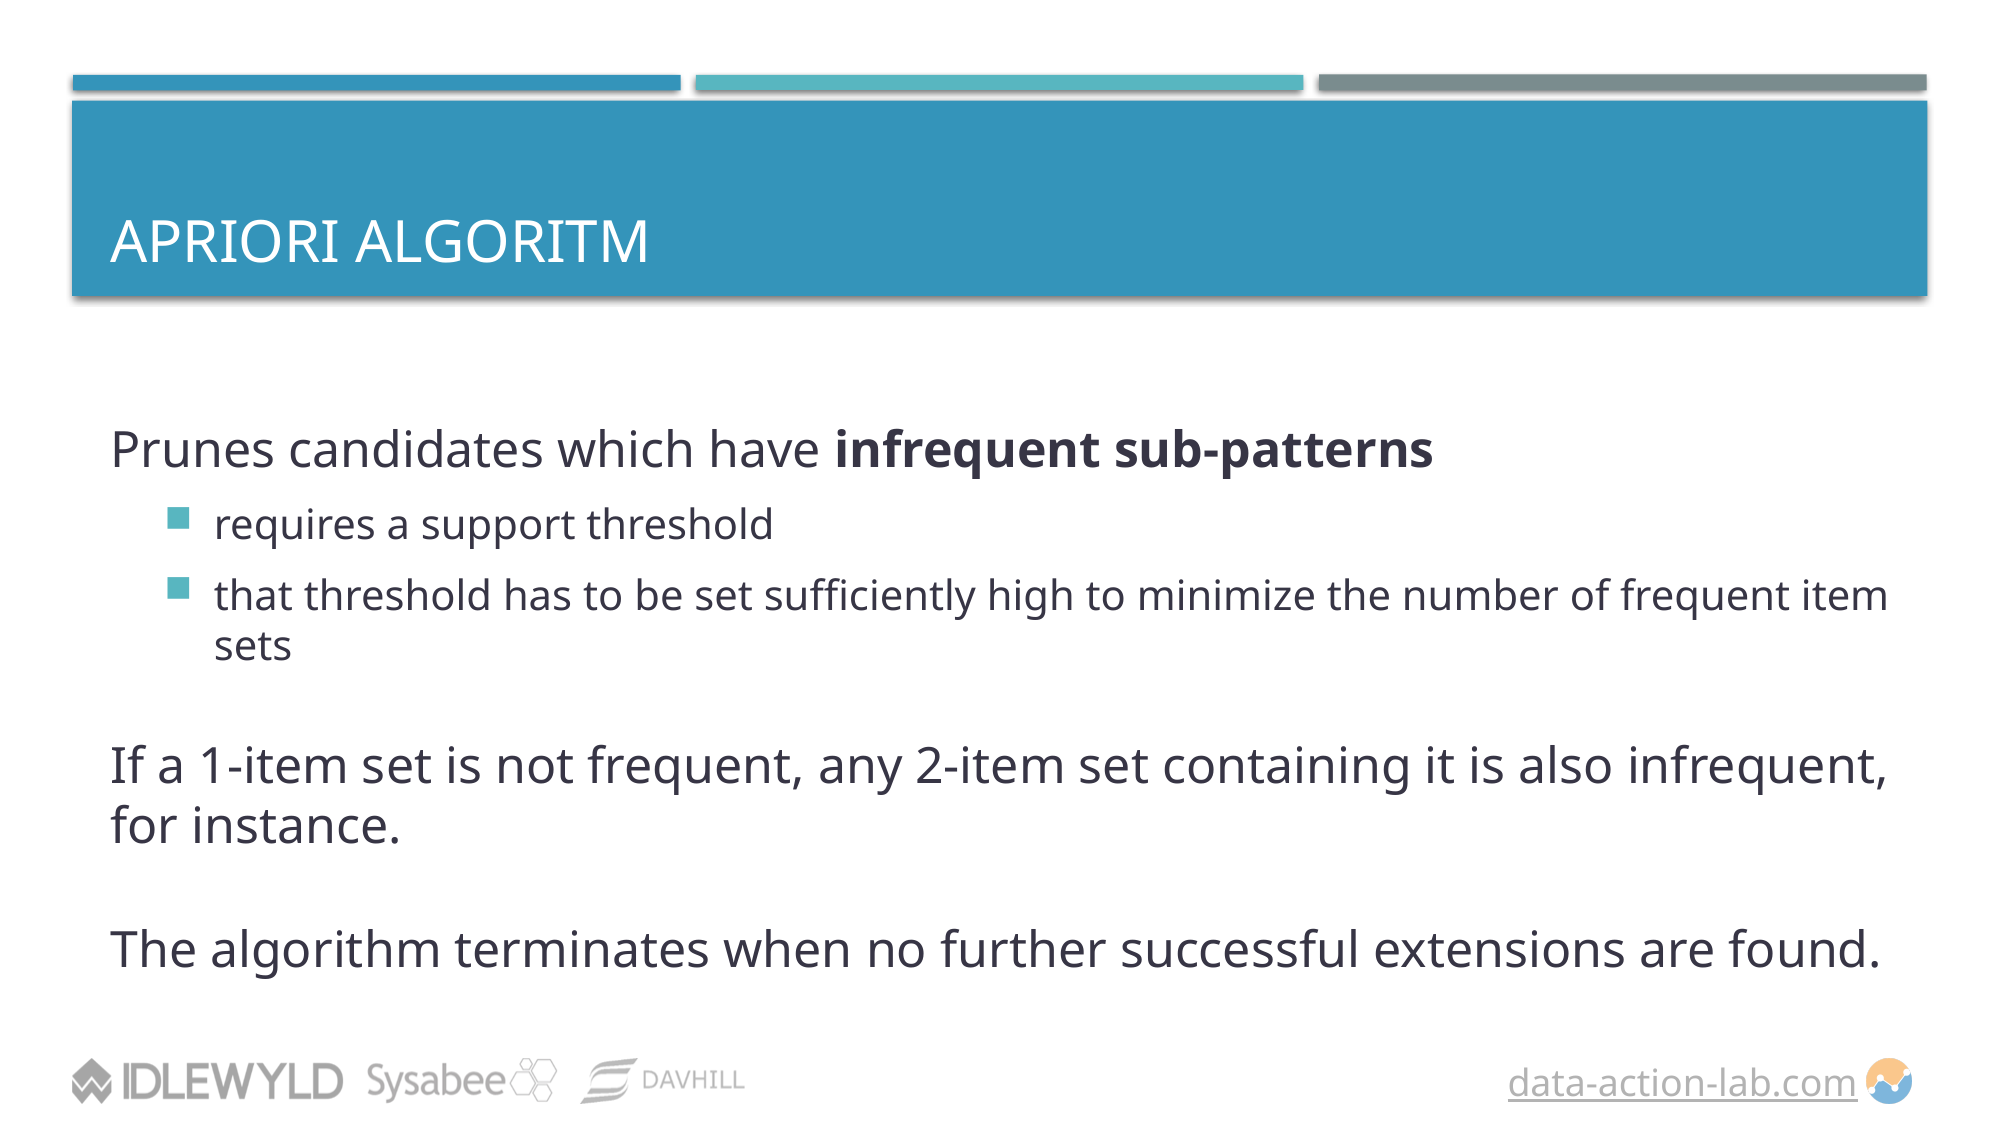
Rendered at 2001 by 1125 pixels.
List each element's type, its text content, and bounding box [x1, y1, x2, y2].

picture [72, 1058, 745, 1104]
title Apriori Algoritm [95, 115, 1905, 282]
list Prunes candidates which have infrequent sub-patterns requires a support threshold that threshold has to be set sufficiently high to minimize the number of frequent item sets If a 1-item set is not frequent, any 2-item set containing it is also infrequent, for instance. The algorithm terminates when no further successful extensions are found. [95, 357, 1905, 1037]
